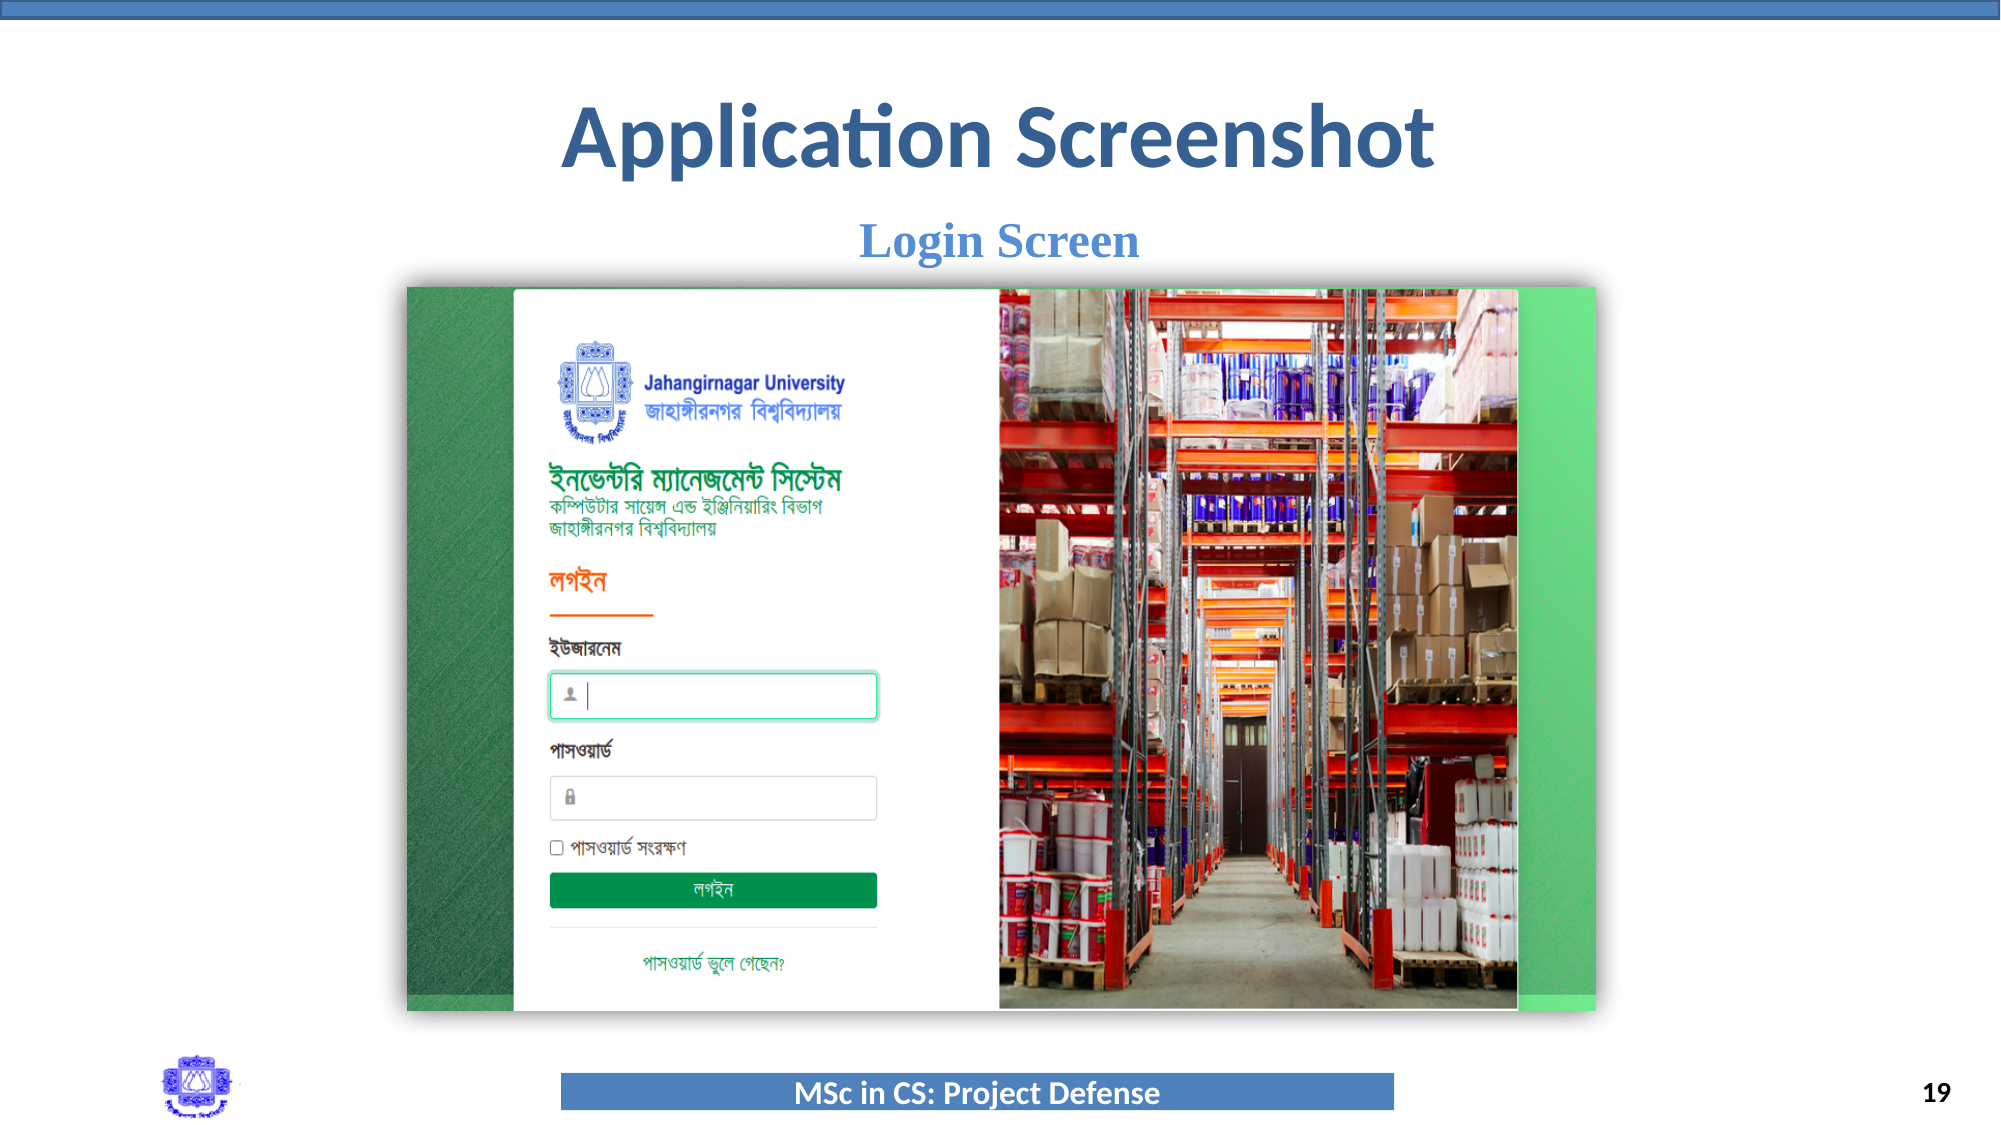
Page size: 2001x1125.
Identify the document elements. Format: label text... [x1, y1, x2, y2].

text_box Application Screenshot [99, 37, 1900, 199]
picture [406, 286, 1596, 1011]
text_box 1 [1499, 1060, 1967, 1121]
text_box Login Screen [99, 199, 1900, 275]
picture [148, 1049, 250, 1125]
